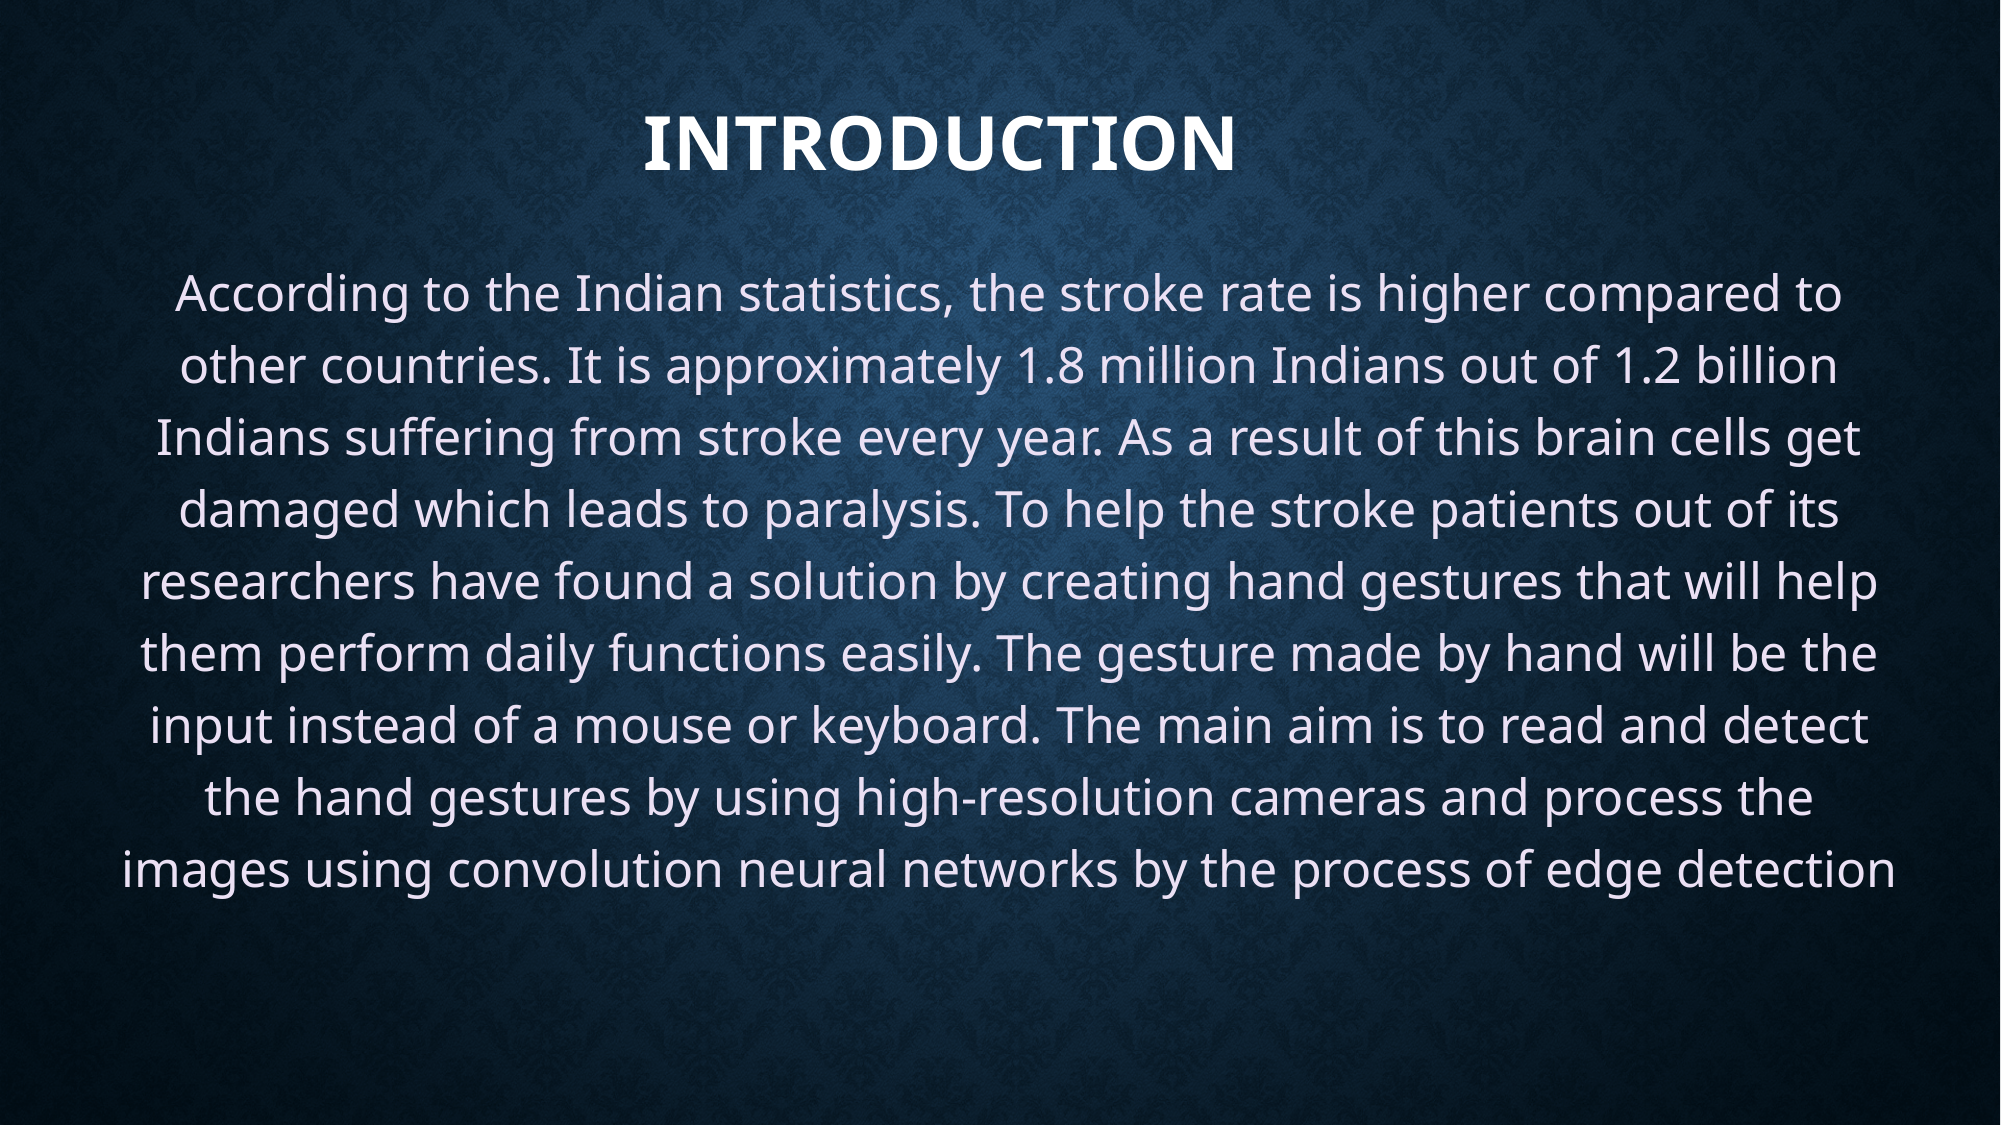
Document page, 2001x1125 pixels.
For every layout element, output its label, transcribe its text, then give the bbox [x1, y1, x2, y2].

title INTRODUCTION [24, 68, 1860, 194]
subtitle According to the Indian statistics, the stroke rate is higher compared to other countries. It is approximately 1.8 million Indians out of 1.2 billion Indians suffering from stroke every year. As a result of this brain cells get damaged which leads to paralysis. To help the stroke patients out of its researchers have found a solution by creating hand gestures that will help them perform daily functions easily. The gesture made by hand will be the input instead of a mouse or keyboard. The main aim is to read and detect the hand gestures by using high-resolution cameras and process the images using convolution neural networks by the process of edge detection [100, 241, 1920, 1030]
